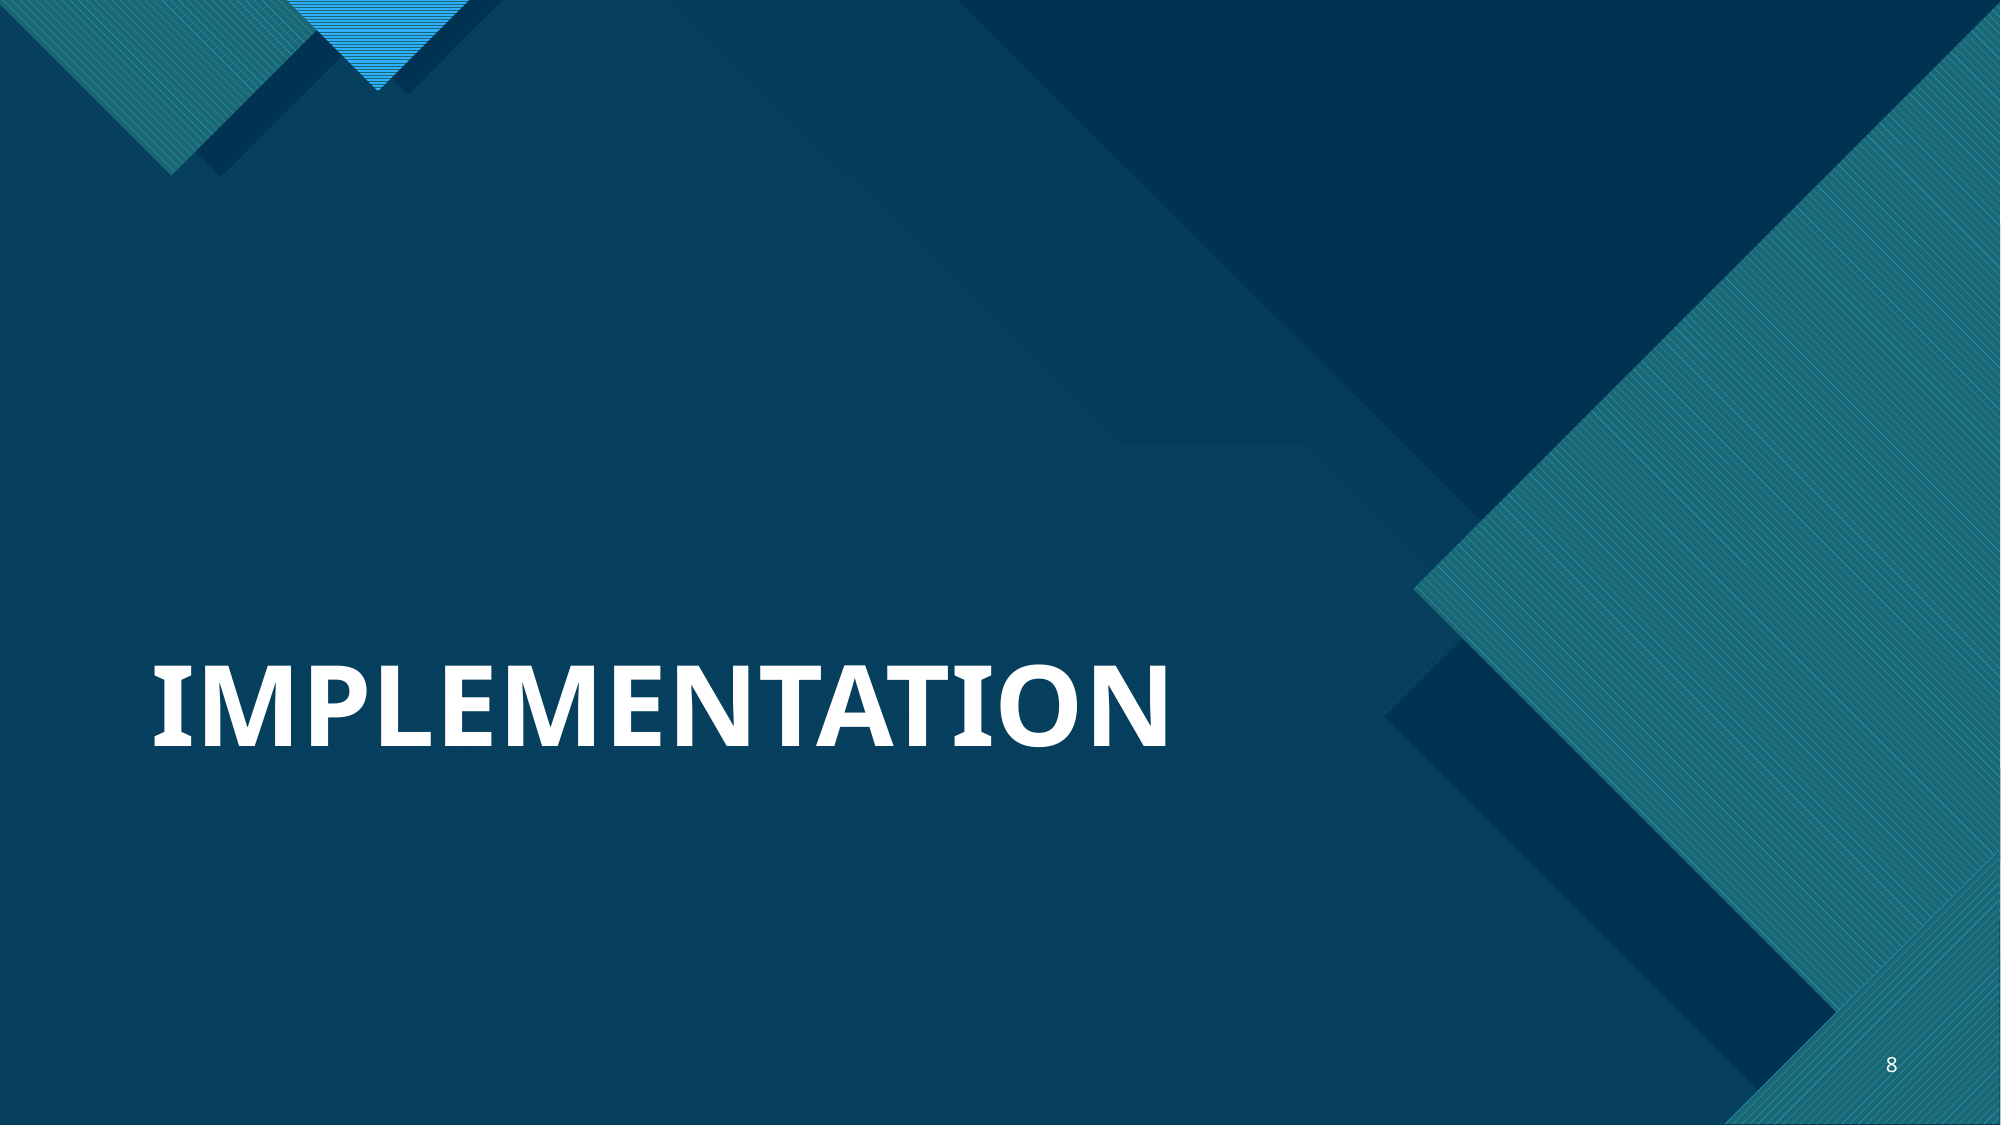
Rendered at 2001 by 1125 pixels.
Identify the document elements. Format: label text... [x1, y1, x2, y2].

title IMPLEMENTATION [136, 637, 1413, 779]
list Items can be added to the list by filling out the form and clicking the appropriate button. The same is true for the delete buttons. Error handling is also included in all the forms. [1415, 427, 2001, 1125]
slide_number 8 [1845, 1035, 1913, 1096]
